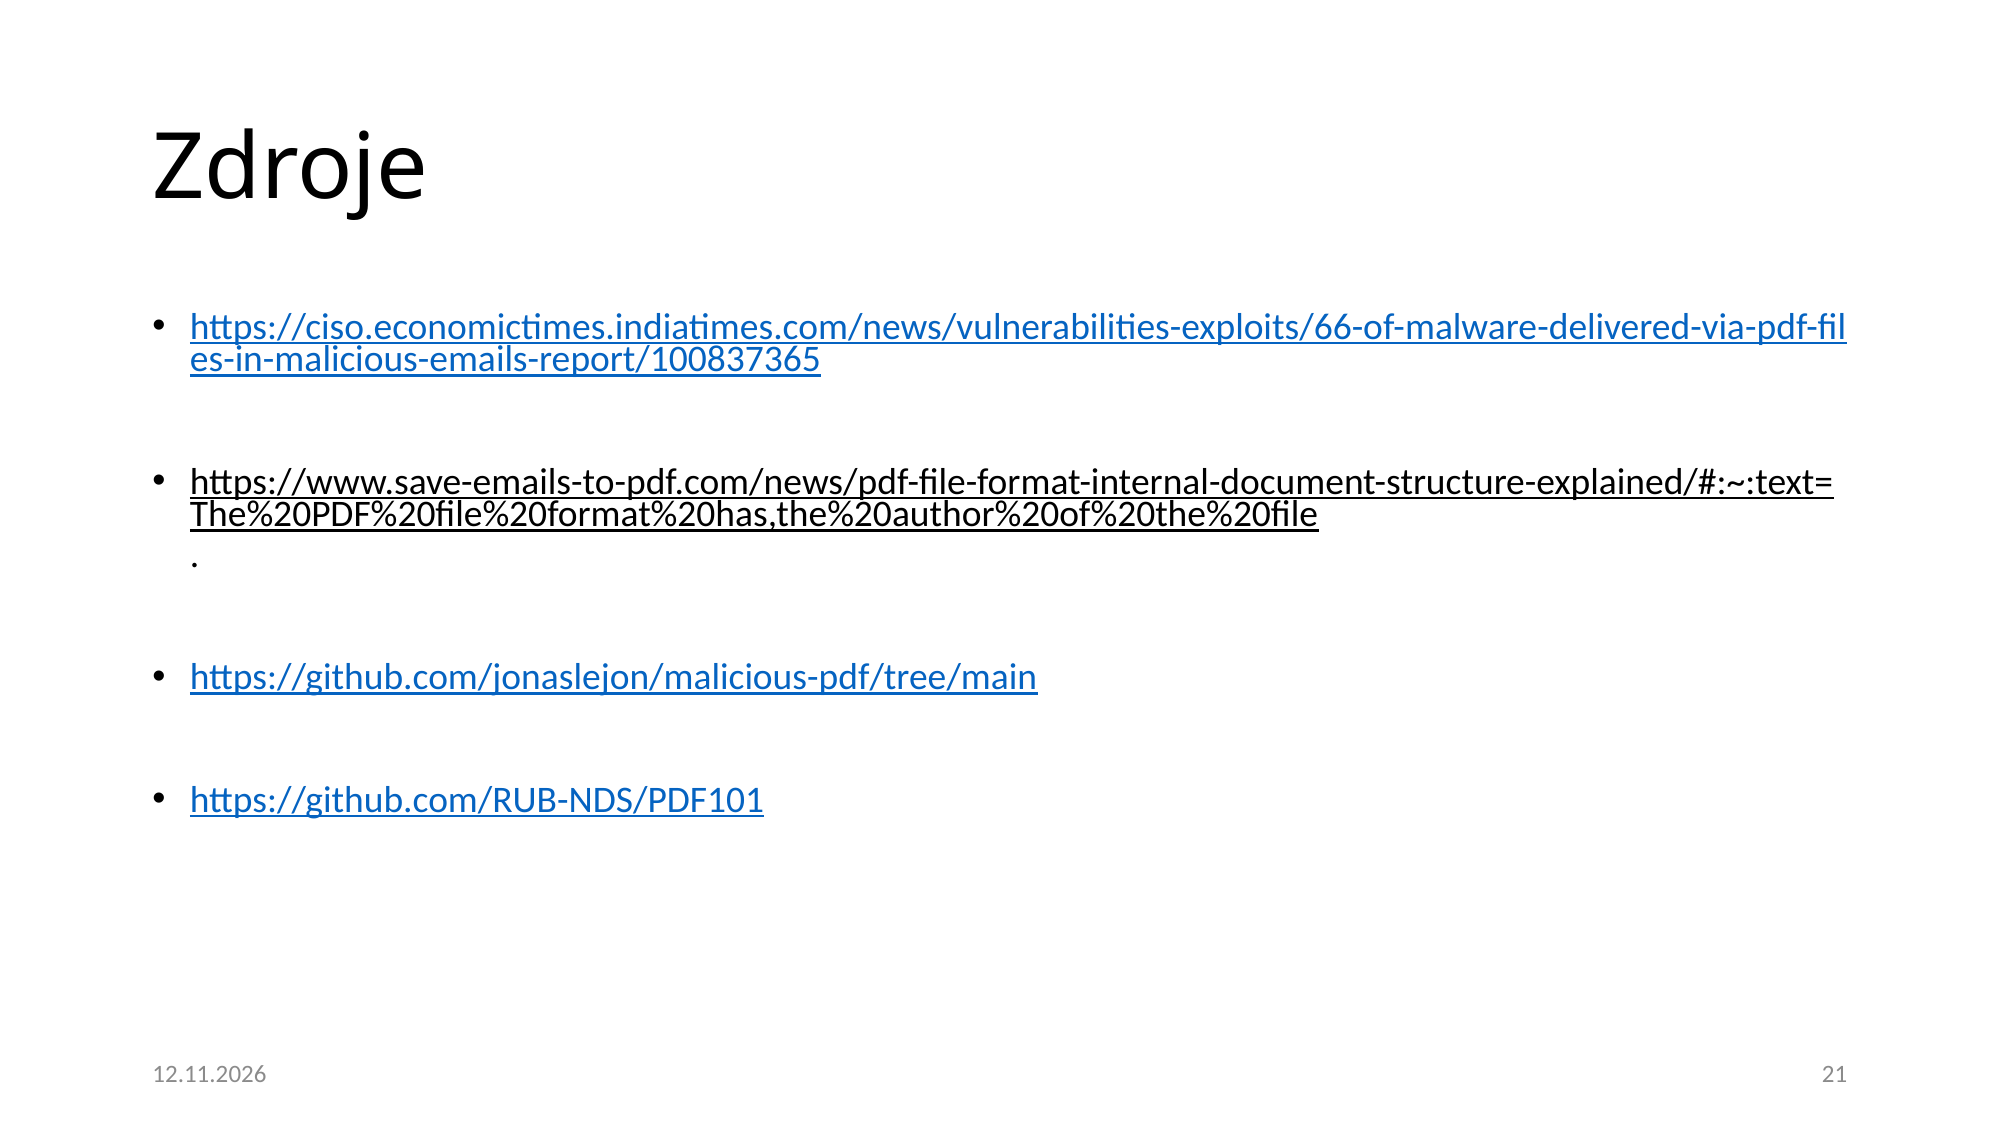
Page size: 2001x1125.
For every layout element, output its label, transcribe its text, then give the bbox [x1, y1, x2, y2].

list https://ciso.economictimes.indiatimes.com/news/vulnerabilities-exploits/66-of-malware-delivered-via-pdf-files-in-malicious-emails-report/100837365 https://www.save-emails-to-pdf.com/news/pdf-file-format-internal-document-structure-explained/#:~:text=The%20PDF%20file%20format%20has,the%20author%20of%20the%20file. https://github.com/jonaslejon/malicious-pdf/tree/main https://github.com/RUB-NDS/PDF101 [137, 299, 1863, 1014]
slide_number 26. 11. 2023 [137, 1042, 588, 1103]
title Zdroje [137, 59, 1863, 278]
slide_number 21 [1412, 1042, 1863, 1103]
